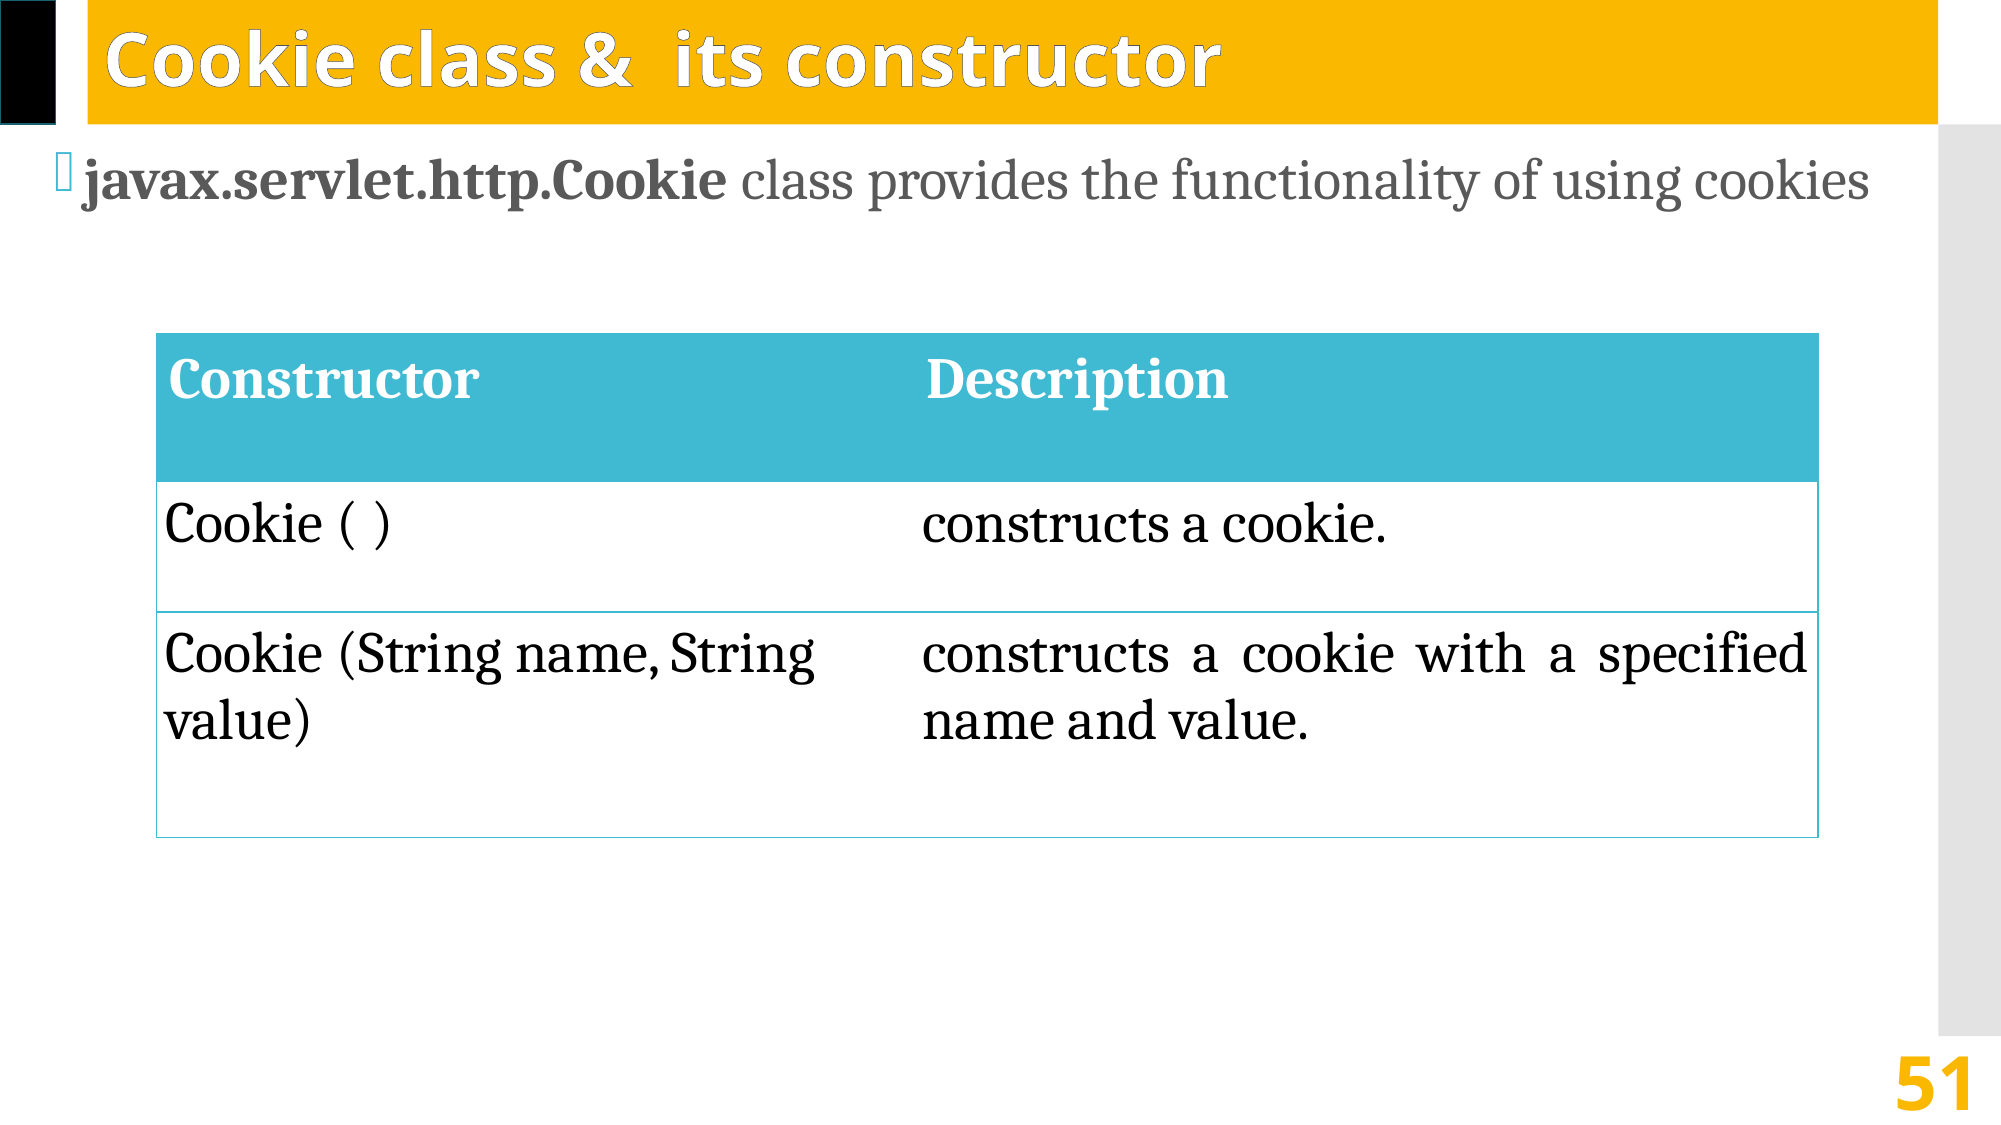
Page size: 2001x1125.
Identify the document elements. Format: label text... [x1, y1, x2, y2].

table_header Description [883, 334, 1817, 481]
title Cookie class & its constructor [87, 0, 1939, 125]
slide_number 51 [1744, 1056, 1996, 1117]
table_cell Cookie (String name, String value) [157, 613, 883, 837]
list javax.servlet.http.Cookie class provides the functionality of using cookies [39, 141, 1919, 1034]
table_cell Cookie ( ) [157, 482, 883, 611]
table_cell constructs a cookie. [883, 482, 1817, 611]
table_header Constructor [157, 334, 883, 481]
table_cell constructs a cookie with a specified name and value. [883, 613, 1817, 837]
